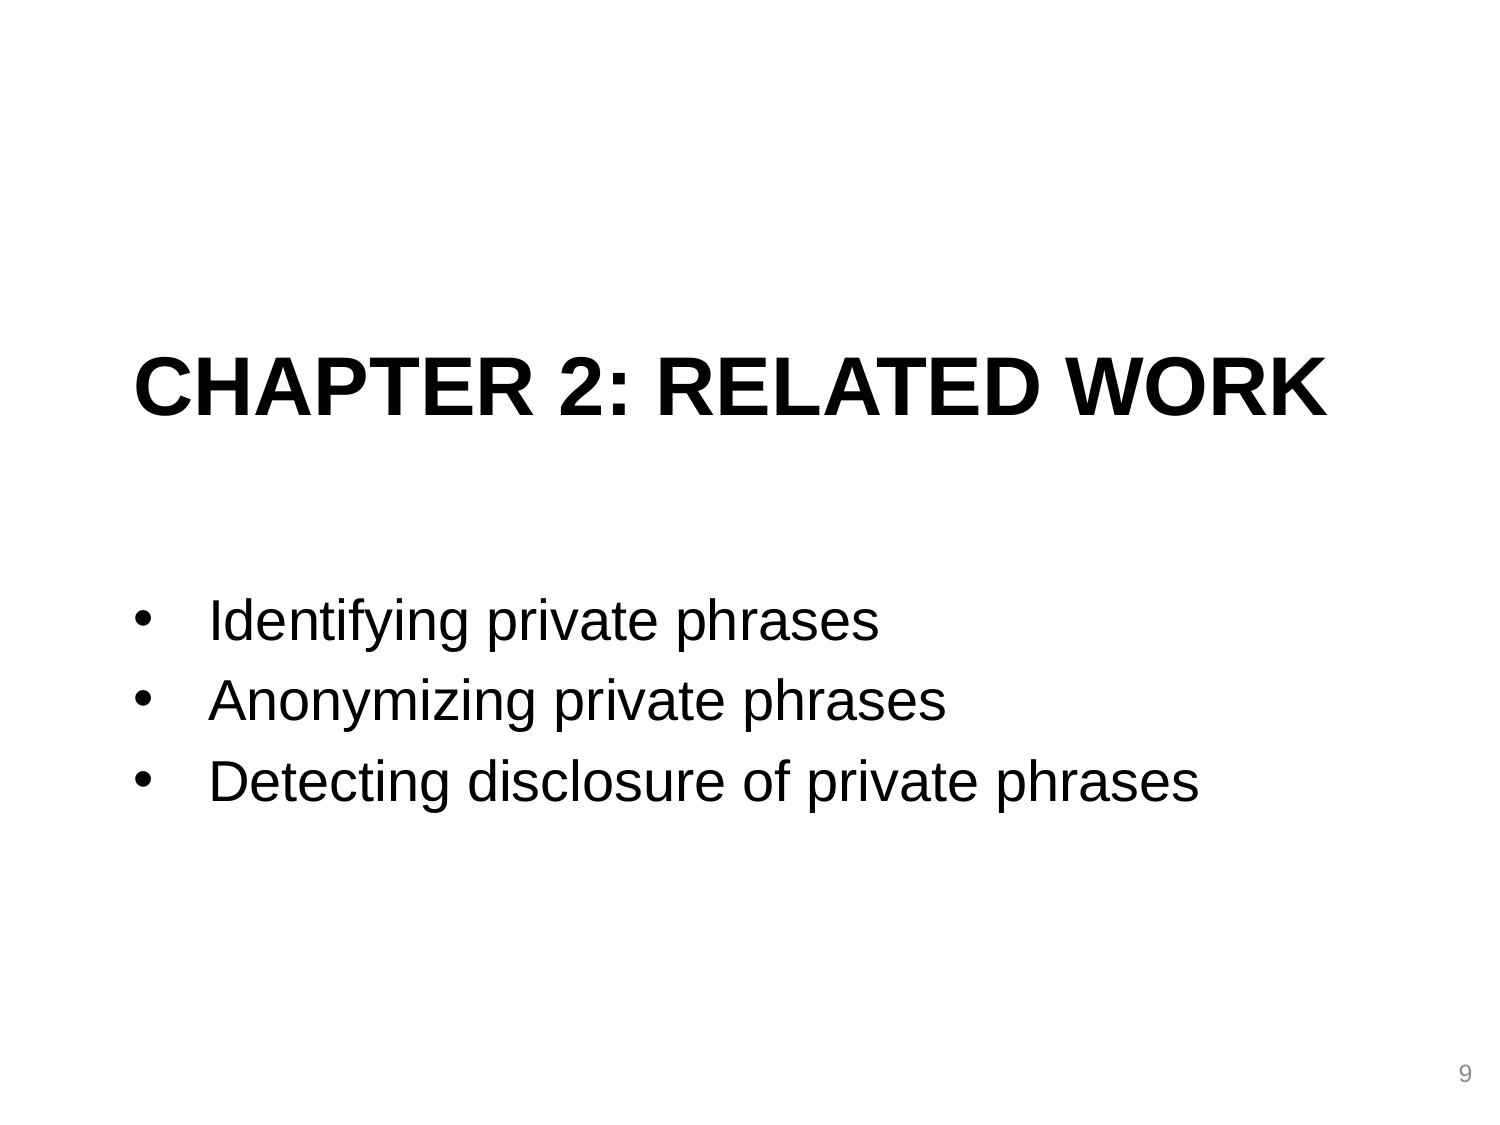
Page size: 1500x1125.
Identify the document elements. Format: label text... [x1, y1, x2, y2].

title Chapter 2: Related work [118, 324, 1394, 549]
slide_number 9 [1137, 1042, 1488, 1103]
list Identifying private phrases Anonymizing private phrases Detecting disclosure of private phrases [118, 575, 1394, 822]
